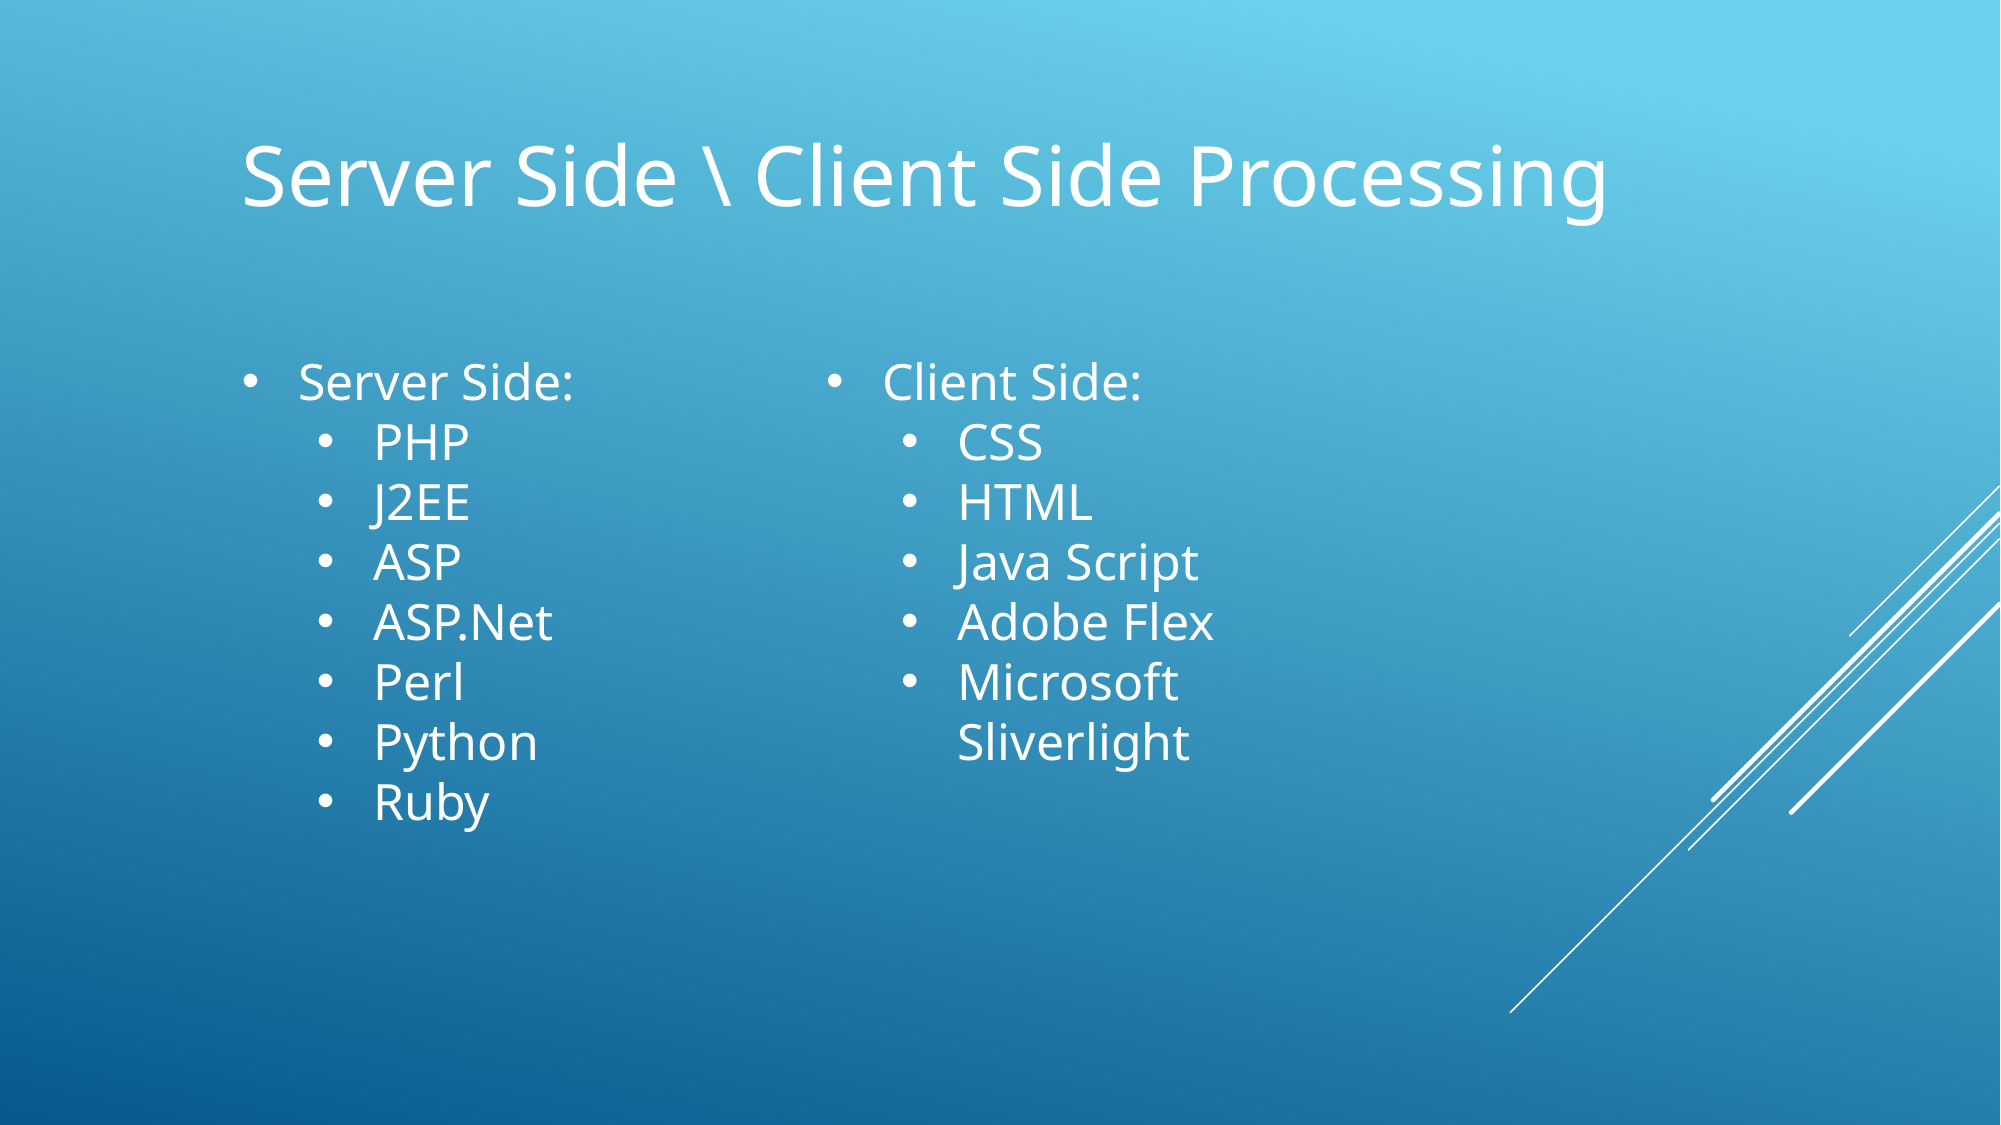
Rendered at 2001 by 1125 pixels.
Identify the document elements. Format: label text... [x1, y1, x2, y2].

text_box Client Side: CSS HTML Java Script Adobe Flex Microsoft Sliverlight [811, 342, 1328, 778]
text_box Server Side \ Client Side Processing [227, 115, 1860, 231]
text_box Server Side: PHP J2EE ASP ASP.Net Perl Python Ruby [227, 342, 744, 898]
